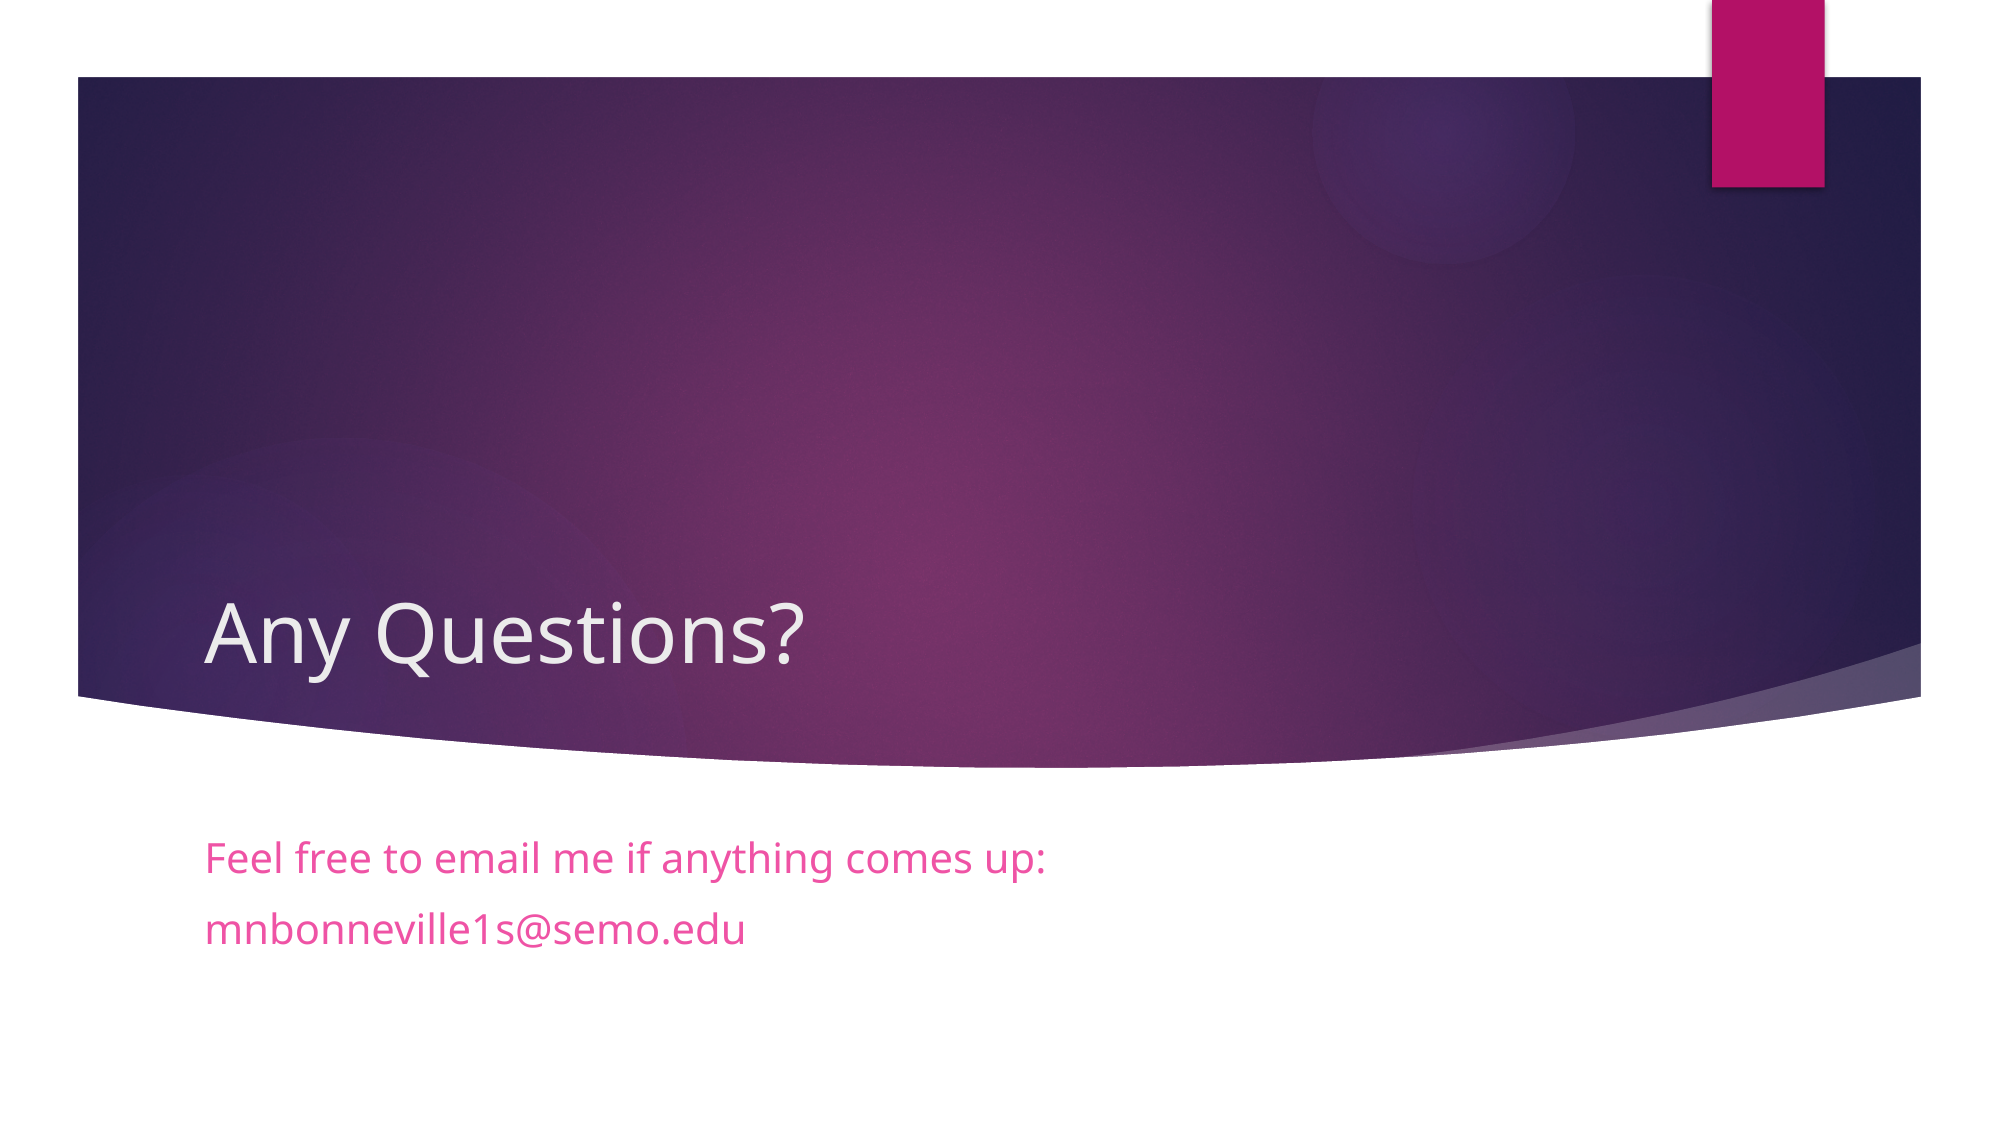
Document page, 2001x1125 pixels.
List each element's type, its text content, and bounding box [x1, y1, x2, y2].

title Any Questions? [189, 388, 1638, 688]
list Feel free to email me if anything comes up: mnbonneville1s@semo.edu [189, 824, 1638, 966]
